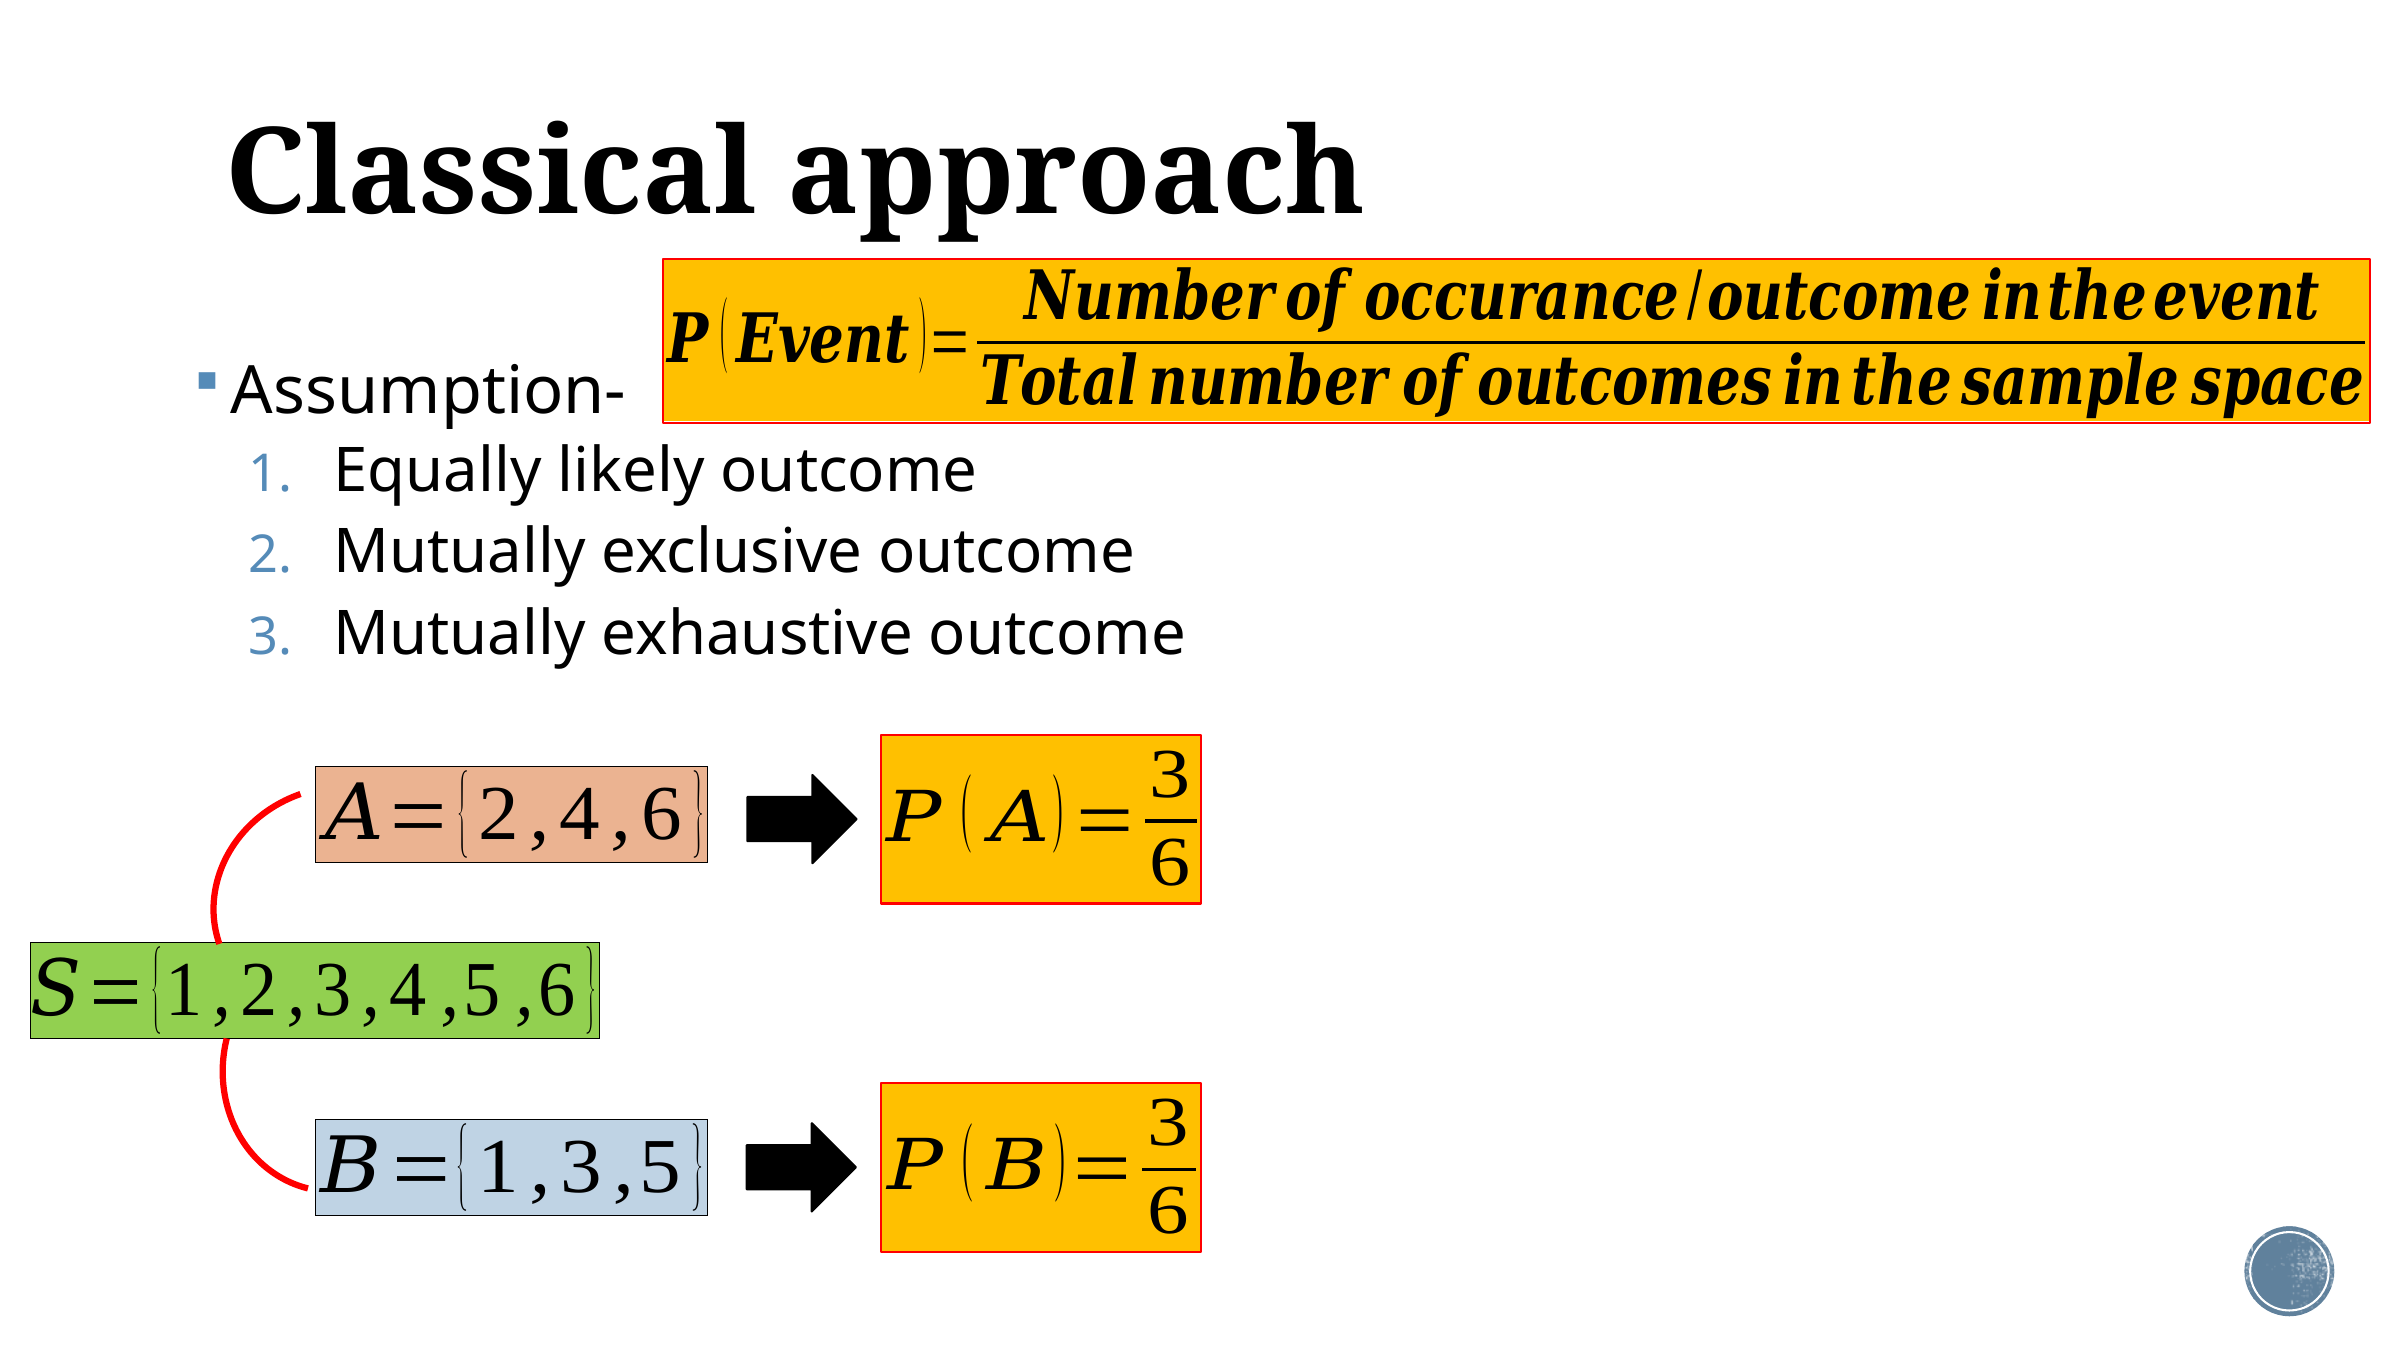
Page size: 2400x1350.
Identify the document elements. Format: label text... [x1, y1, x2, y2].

text_box [746, 773, 858, 865]
title Classical approach [210, 16, 2191, 333]
list Assumption- Equally likely outcome Mutually exclusive outcome Mutually exhaustive outcome [179, 348, 2220, 1168]
text_box [212, 793, 339, 945]
text_box [745, 1122, 857, 1213]
text_box [222, 1038, 339, 1189]
